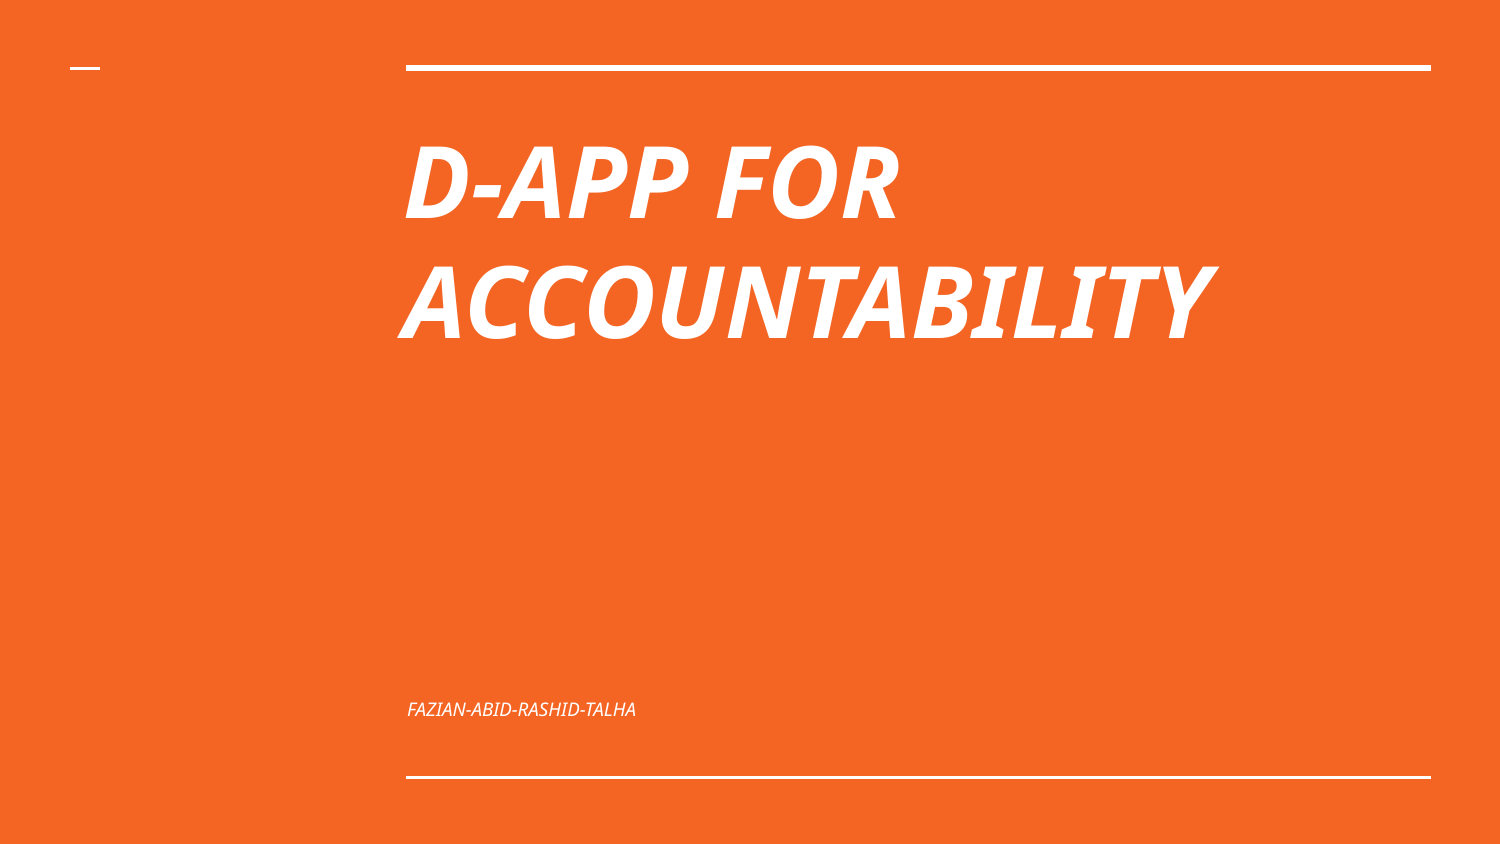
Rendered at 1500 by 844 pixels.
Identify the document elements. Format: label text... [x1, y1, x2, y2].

title D-APP FOR ACCOUNTABILITY [389, 103, 1428, 357]
subtitle FAZIAN-ABID-RASHID-TALHA [392, 531, 1431, 735]
